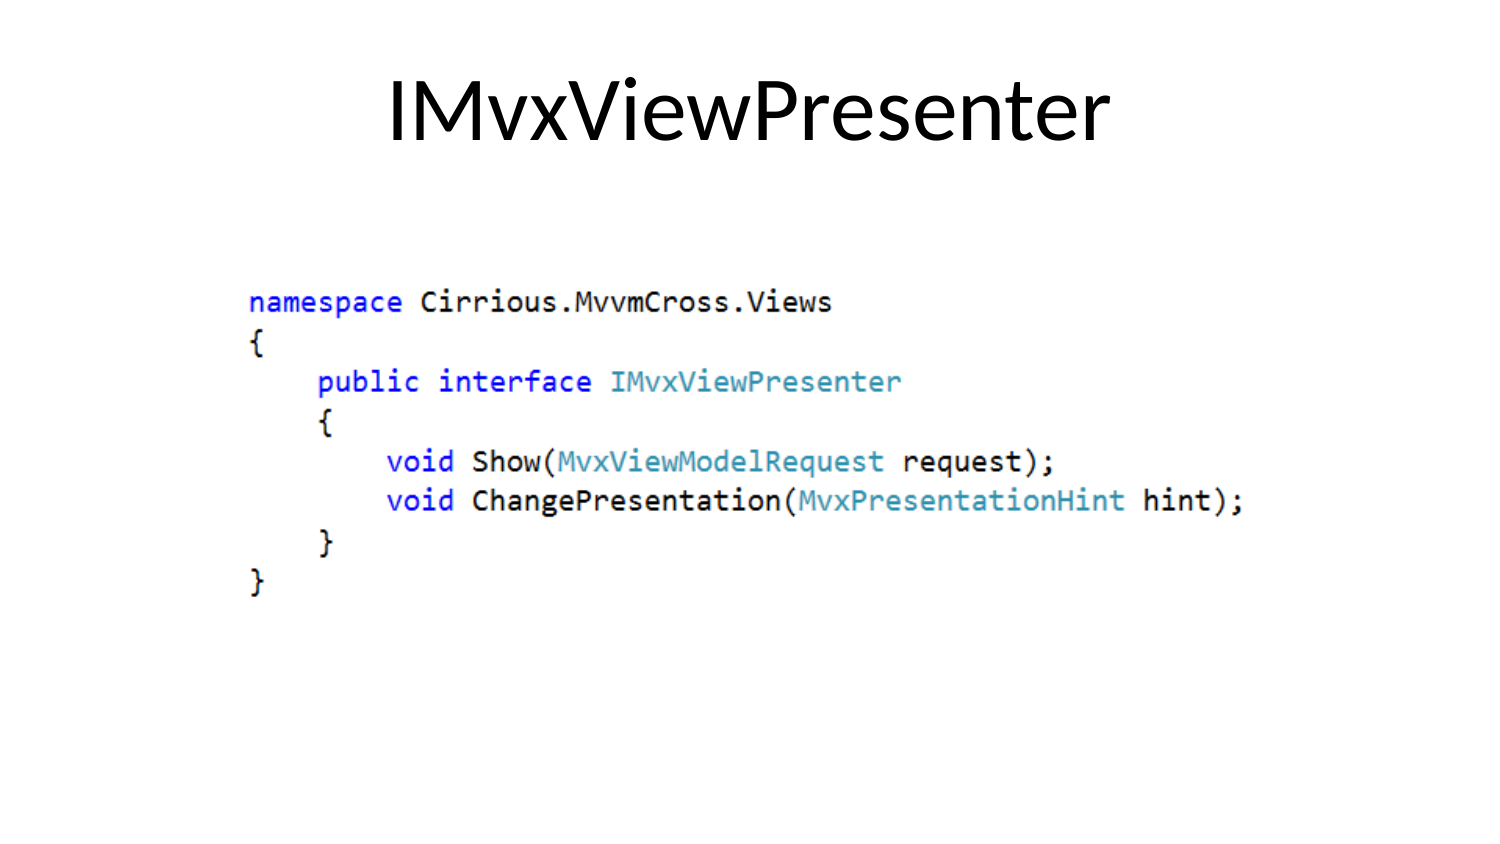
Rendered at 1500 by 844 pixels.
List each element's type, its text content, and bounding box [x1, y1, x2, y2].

picture [247, 283, 1253, 612]
title IMvxViewPresenter [75, 33, 1425, 175]
